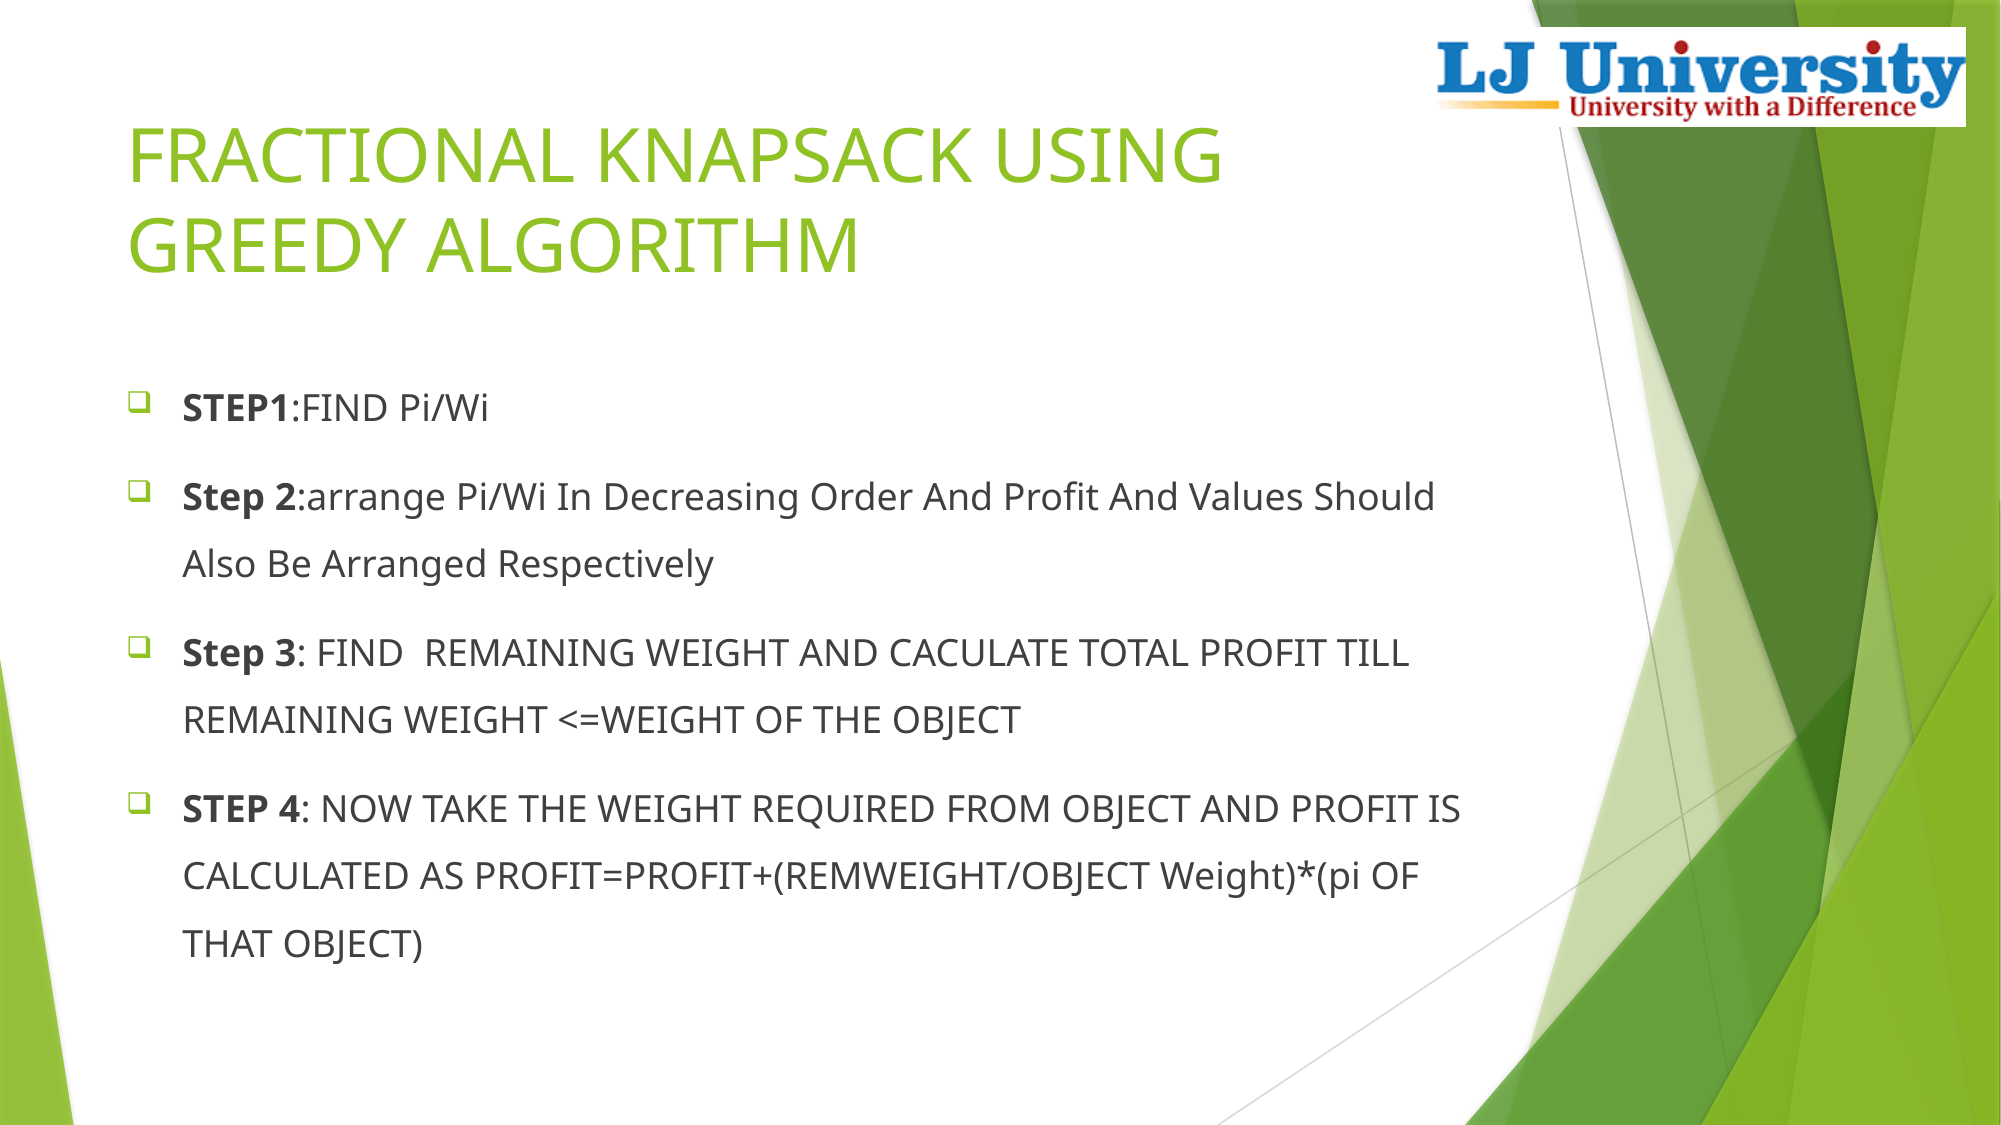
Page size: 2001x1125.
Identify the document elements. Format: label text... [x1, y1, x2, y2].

picture [1433, 26, 1967, 127]
list STEP1:FIND Pi/Wi Step 2:arrange Pi/Wi In Decreasing Order And Profit And Values Should Also Be Arranged Respectively Step 3: FIND REMAINING WEIGHT AND CACULATE TOTAL PROFIT TILL REMAINING WEIGHT <=WEIGHT OF THE OBJECT STEP 4: NOW TAKE THE WEIGHT REQUIRED FROM OBJECT AND PROFIT IS CALCULATED AS PROFIT=PROFIT+(REMWEIGHT/OBJECT Weight)*(pi OF THAT OBJECT) [111, 354, 1522, 1025]
title FRACTIONAL KNAPSACK USING GREEDY ALGORITHM [111, 99, 1522, 317]
